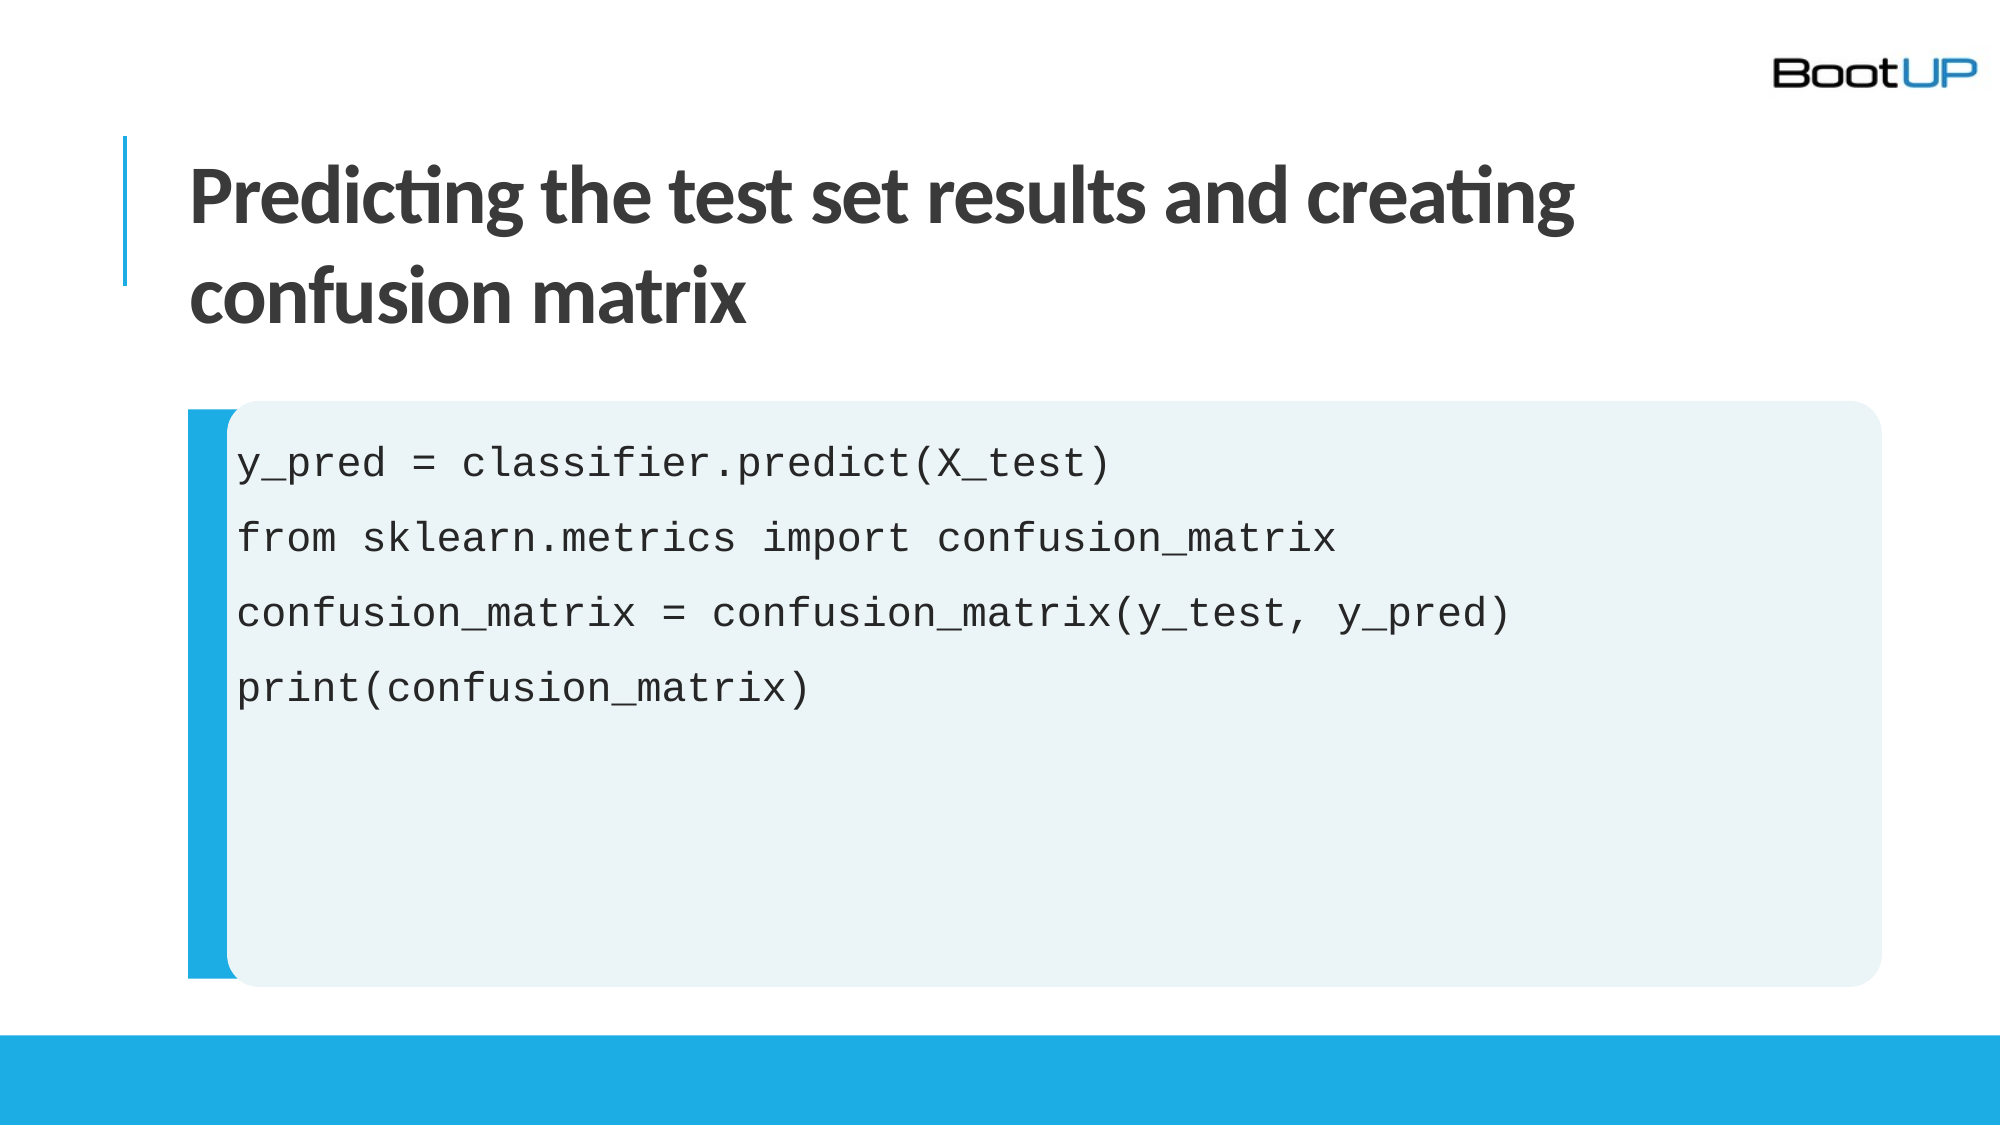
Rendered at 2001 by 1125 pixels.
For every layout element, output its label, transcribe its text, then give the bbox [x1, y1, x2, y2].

text_box Predicting the test set results and creating confusion matrix [188, 137, 1882, 340]
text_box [187, 400, 1882, 988]
picture [1750, 39, 2000, 110]
